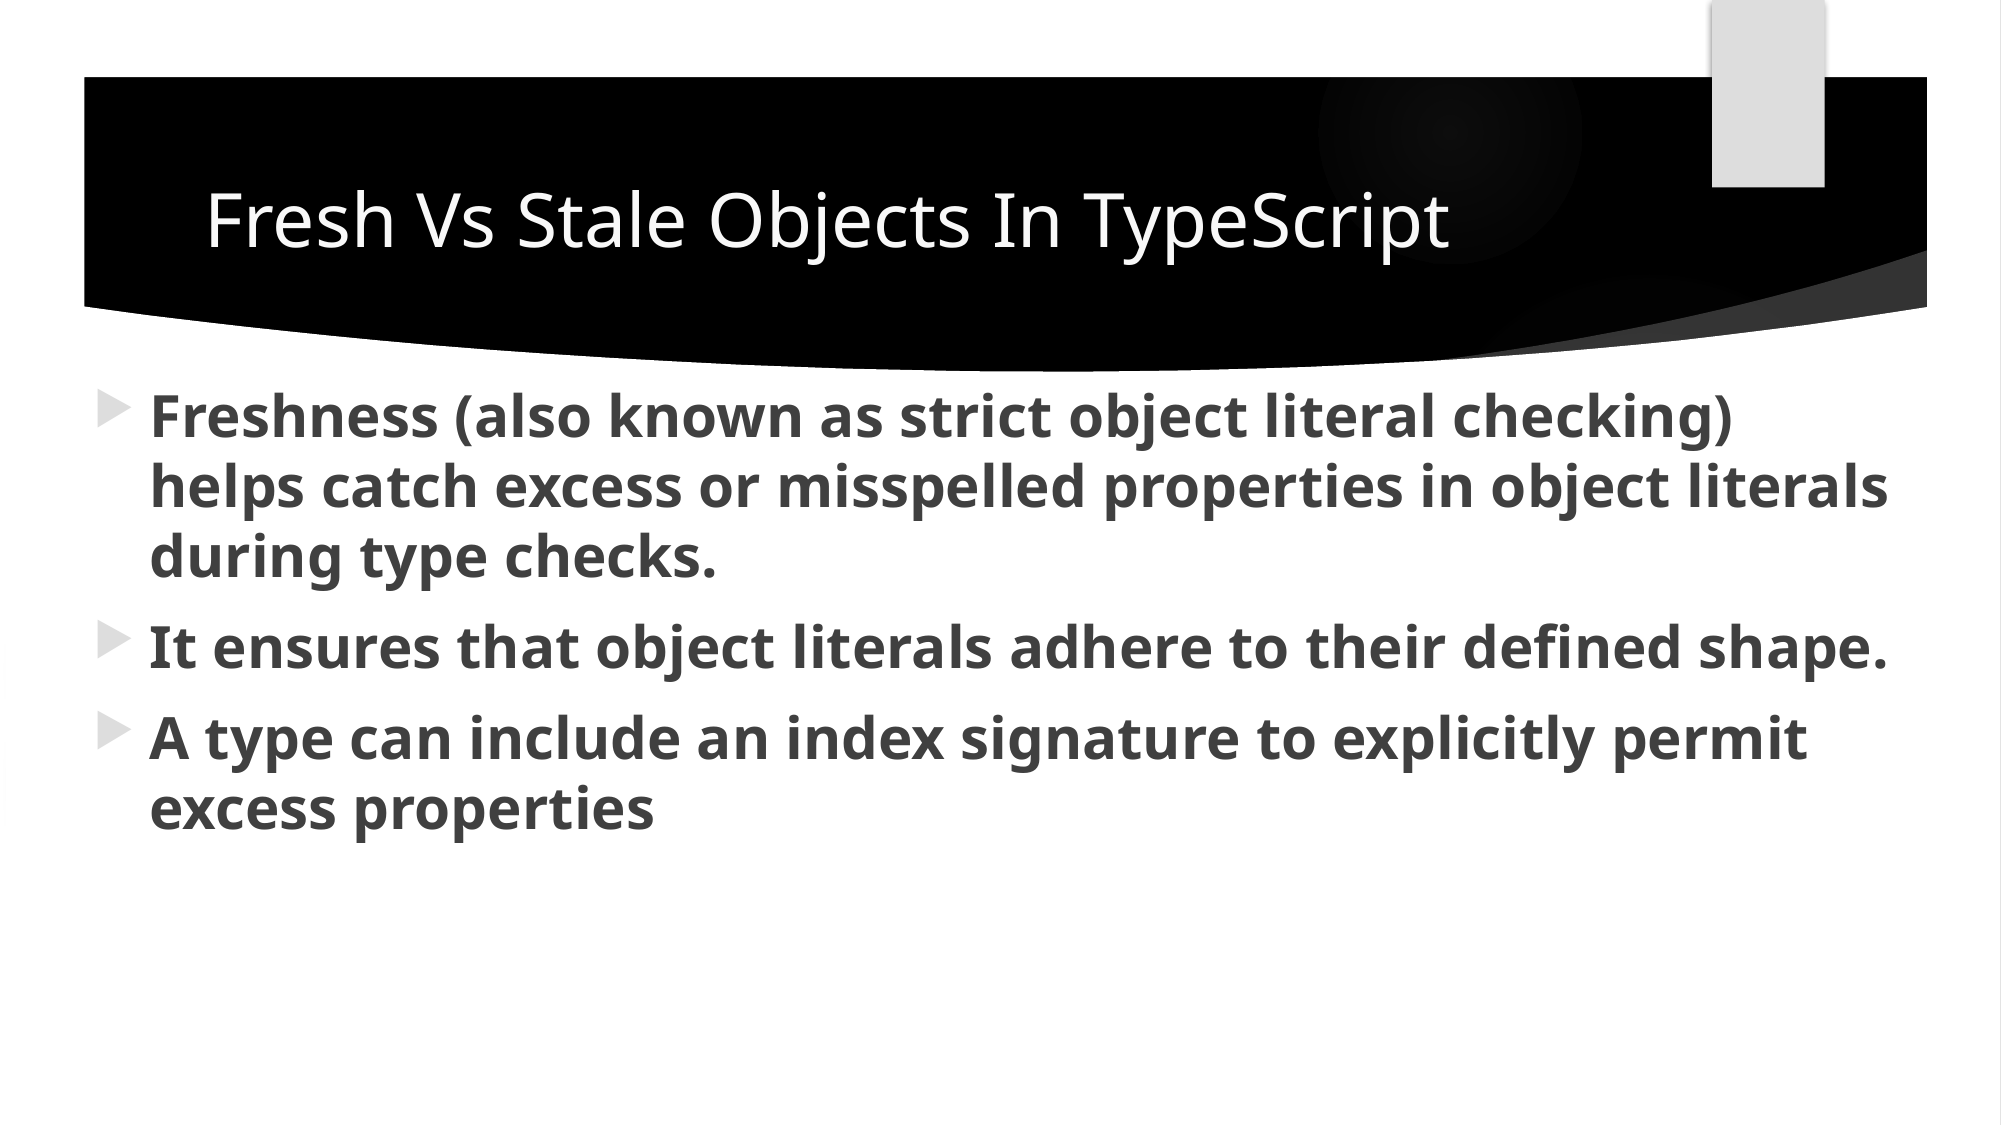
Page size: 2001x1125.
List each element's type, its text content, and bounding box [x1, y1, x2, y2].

list Freshness (also known as strict object literal checking) helps catch excess or misspelled properties in object literals during type checks. It ensures that object literals adhere to their defined shape. A type can include an index signature to explicitly permit excess properties [78, 371, 1910, 1119]
title Fresh Vs Stale Objects In TypeScript [189, 159, 1627, 276]
